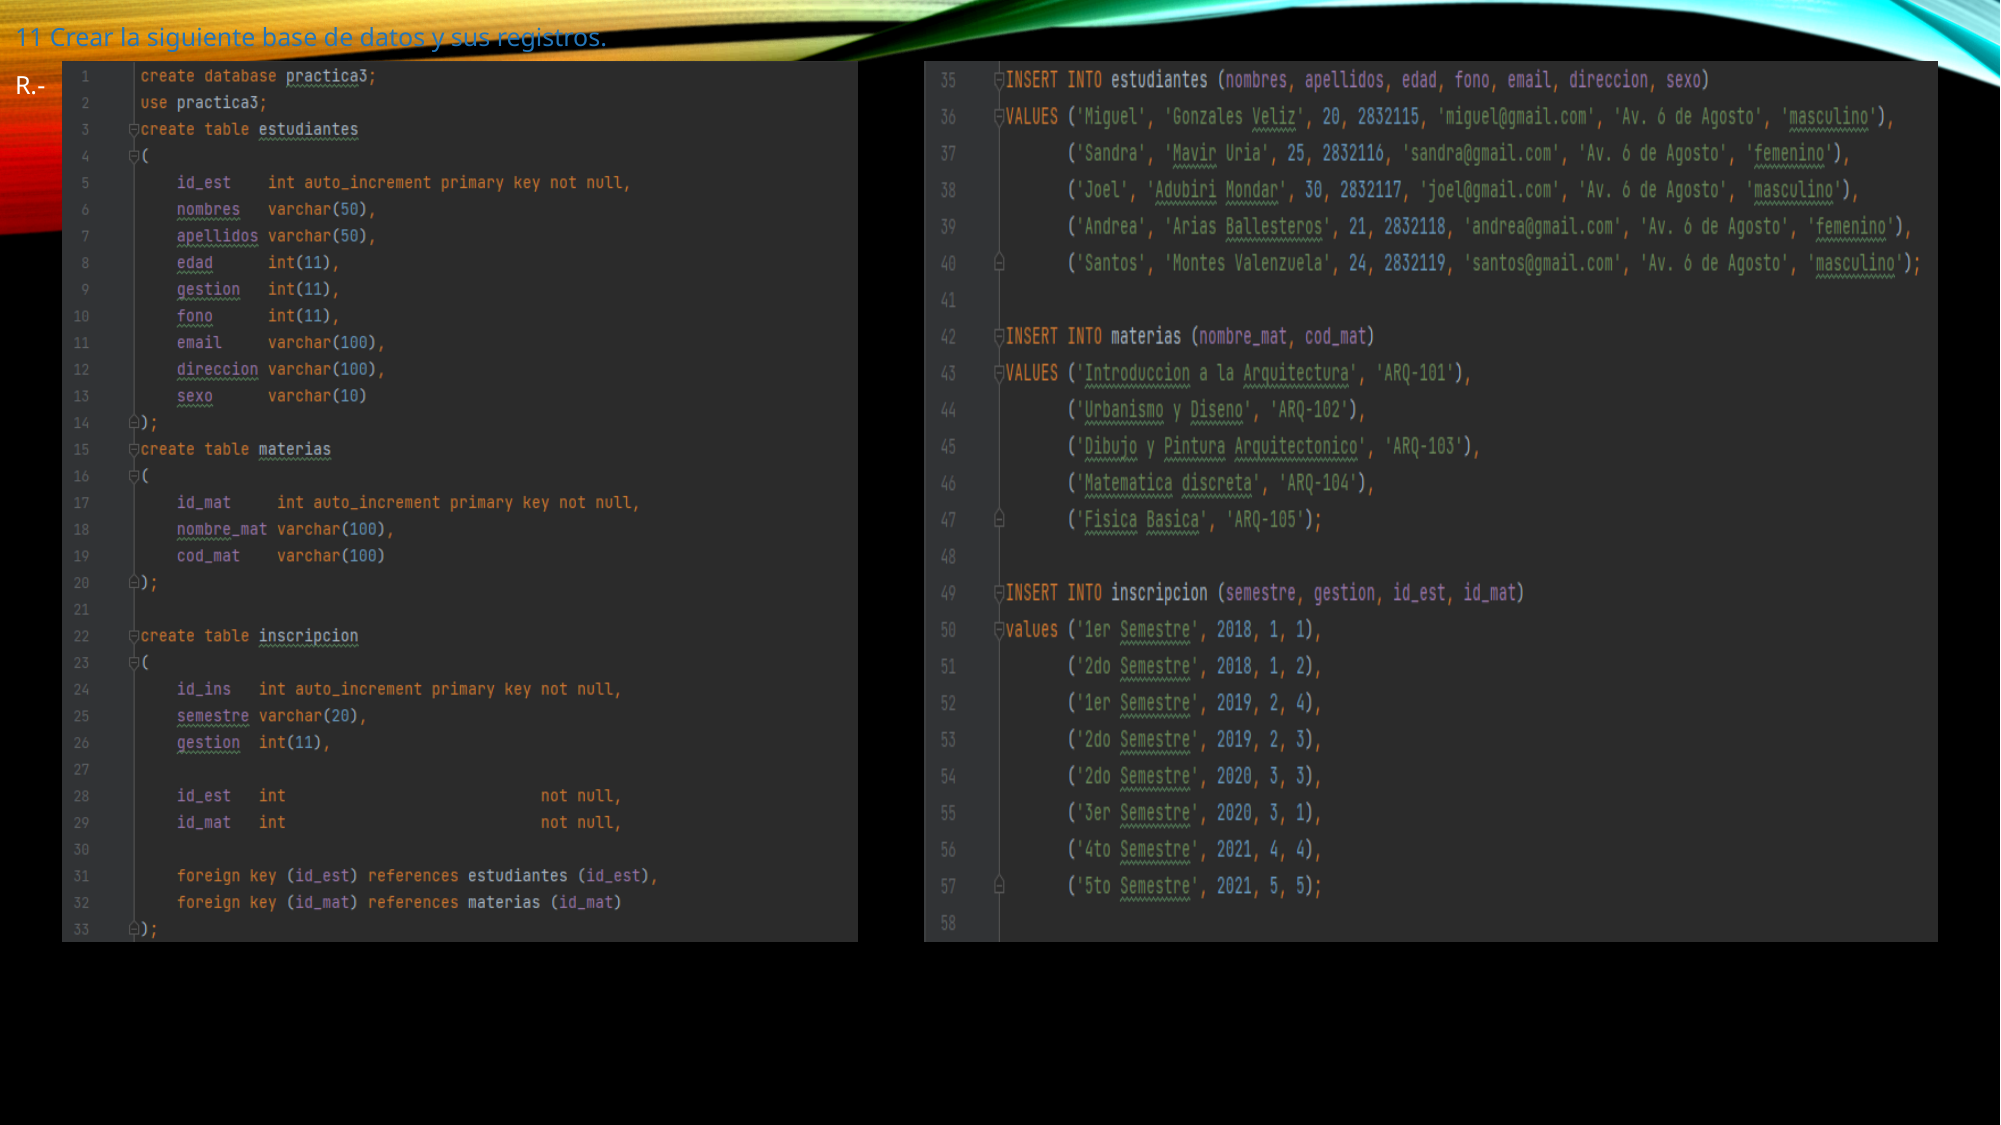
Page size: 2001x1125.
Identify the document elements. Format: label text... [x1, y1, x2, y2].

picture [0, 0, 2000, 942]
list 11 Crear la siguiente base de datos y sus registros. R.- [0, 17, 1121, 679]
picture [61, 61, 859, 942]
